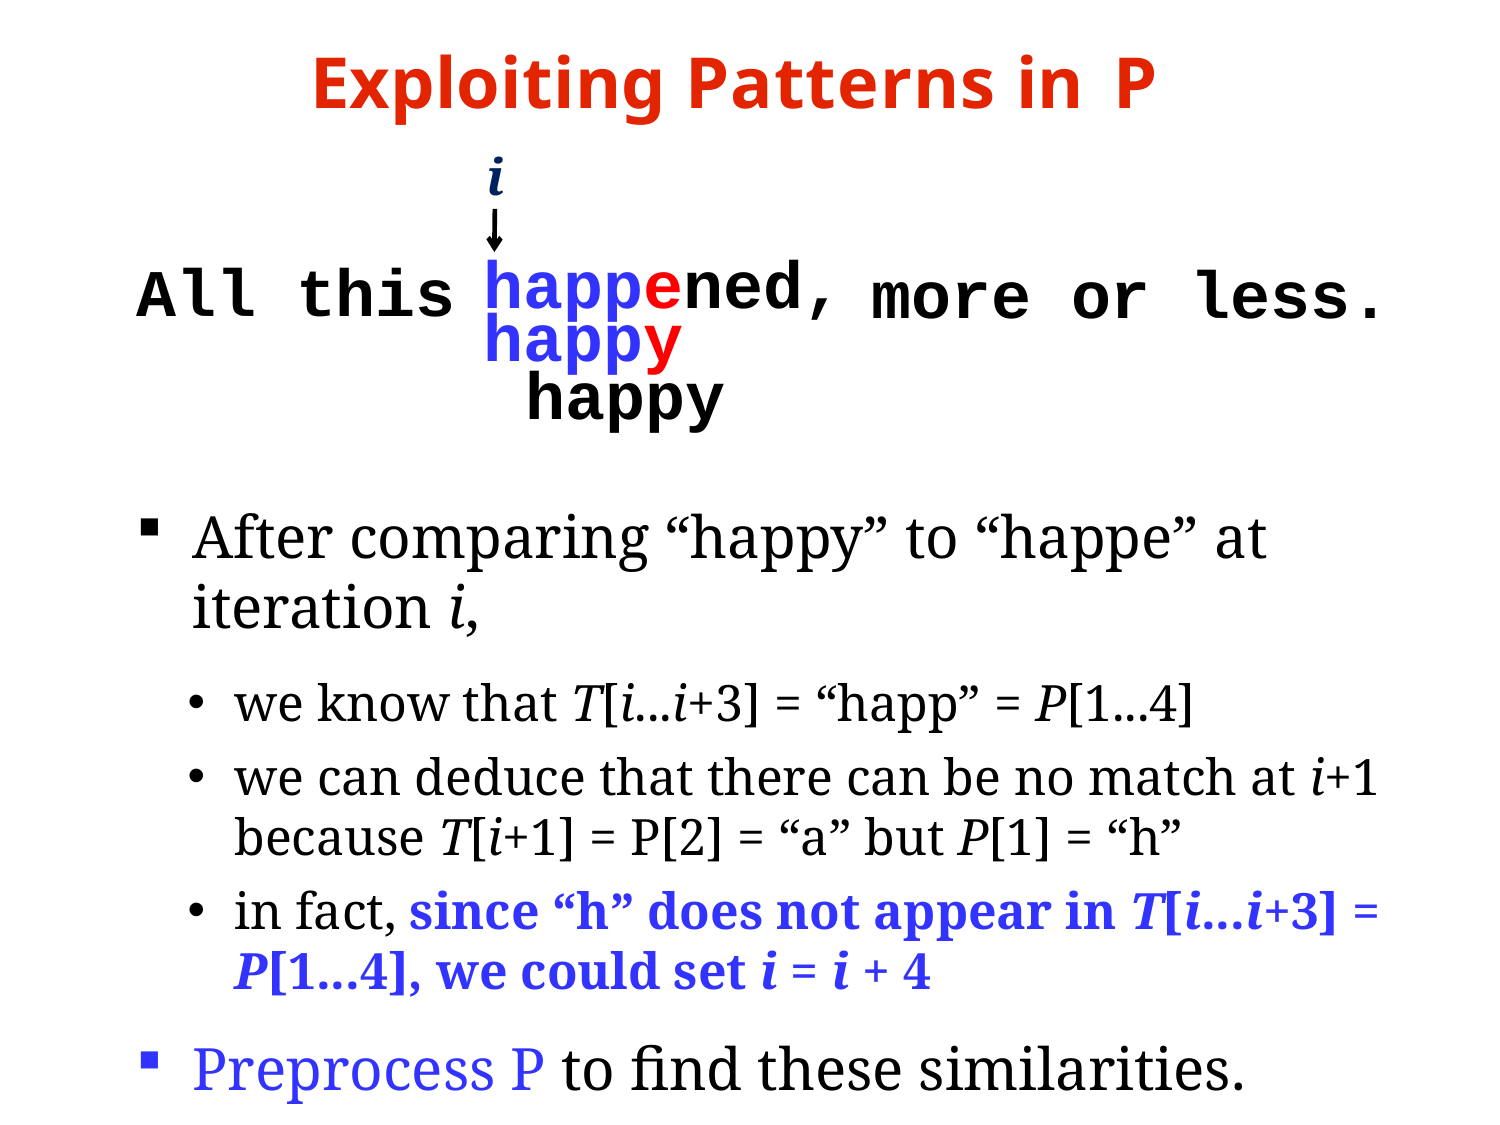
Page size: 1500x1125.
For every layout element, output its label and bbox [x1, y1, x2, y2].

text_box [487, 208, 502, 253]
text_box [481, 250, 1416, 433]
text_box [134, 1031, 1427, 1103]
text_box [134, 248, 474, 330]
text_box [134, 498, 1416, 641]
text_box [185, 655, 1416, 1000]
title [201, 36, 1266, 226]
text_box [467, 143, 522, 206]
